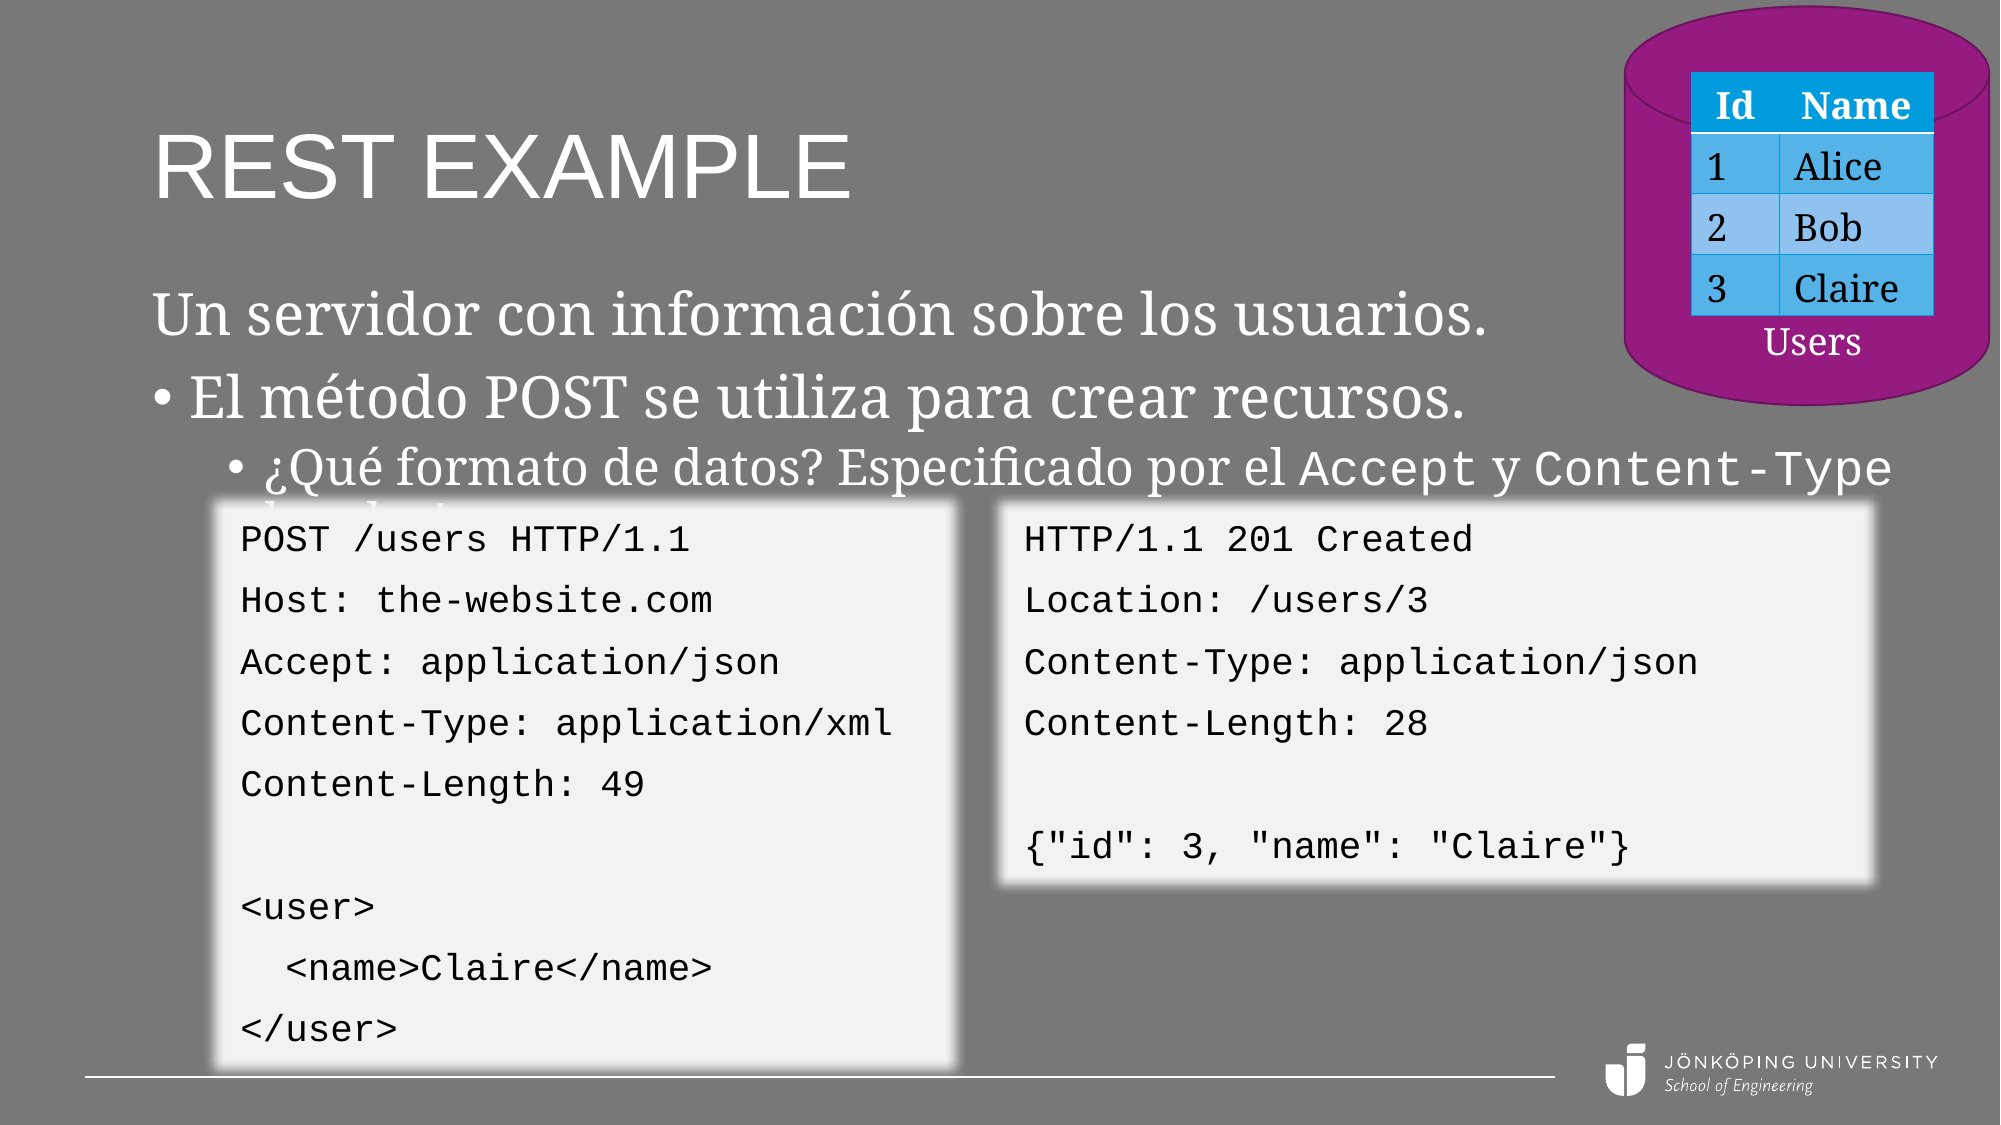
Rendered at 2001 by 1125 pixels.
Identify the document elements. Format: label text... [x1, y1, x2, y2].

text_box POST /users HTTP/1.1 Host: the-website.com Accept: application/json Content-Type: application/xml Content-Length: 49 <user> <name>Claire</name> </user> [225, 511, 944, 1058]
table_cell 1 [1692, 134, 1779, 193]
text_box HTTP/1.1 201 Created Location: /users/3 Content-Type: application/json Content-Length: 28 {"id": 3, "name": "Claire"} [1008, 511, 1863, 874]
text_box GET /users/999 HTTP/1.1 Host: the-website.com Accept: application/json [992, 495, 1883, 894]
list Un servidor con información sobre los usuarios. El método POST se utiliza para crear recursos. ¿Qué formato de datos? Especificado por el Accept y Content-Type header! [137, 277, 1924, 931]
text_box [1623, 5, 1991, 407]
table_cell 2 [1692, 194, 1779, 254]
text_box GET /users/999 HTTP/1.1 Host: the-website.com Accept: application/json [205, 491, 966, 931]
text_box Users [1722, 310, 1904, 370]
title REST example [137, 59, 1627, 277]
table_header Name [1780, 73, 1933, 132]
table_cell 3 [1692, 255, 1779, 315]
table_cell Bob [1780, 194, 1933, 254]
table_cell Alice [1780, 134, 1933, 193]
table_cell Claire [1780, 255, 1933, 315]
table_header Id [1692, 73, 1779, 132]
